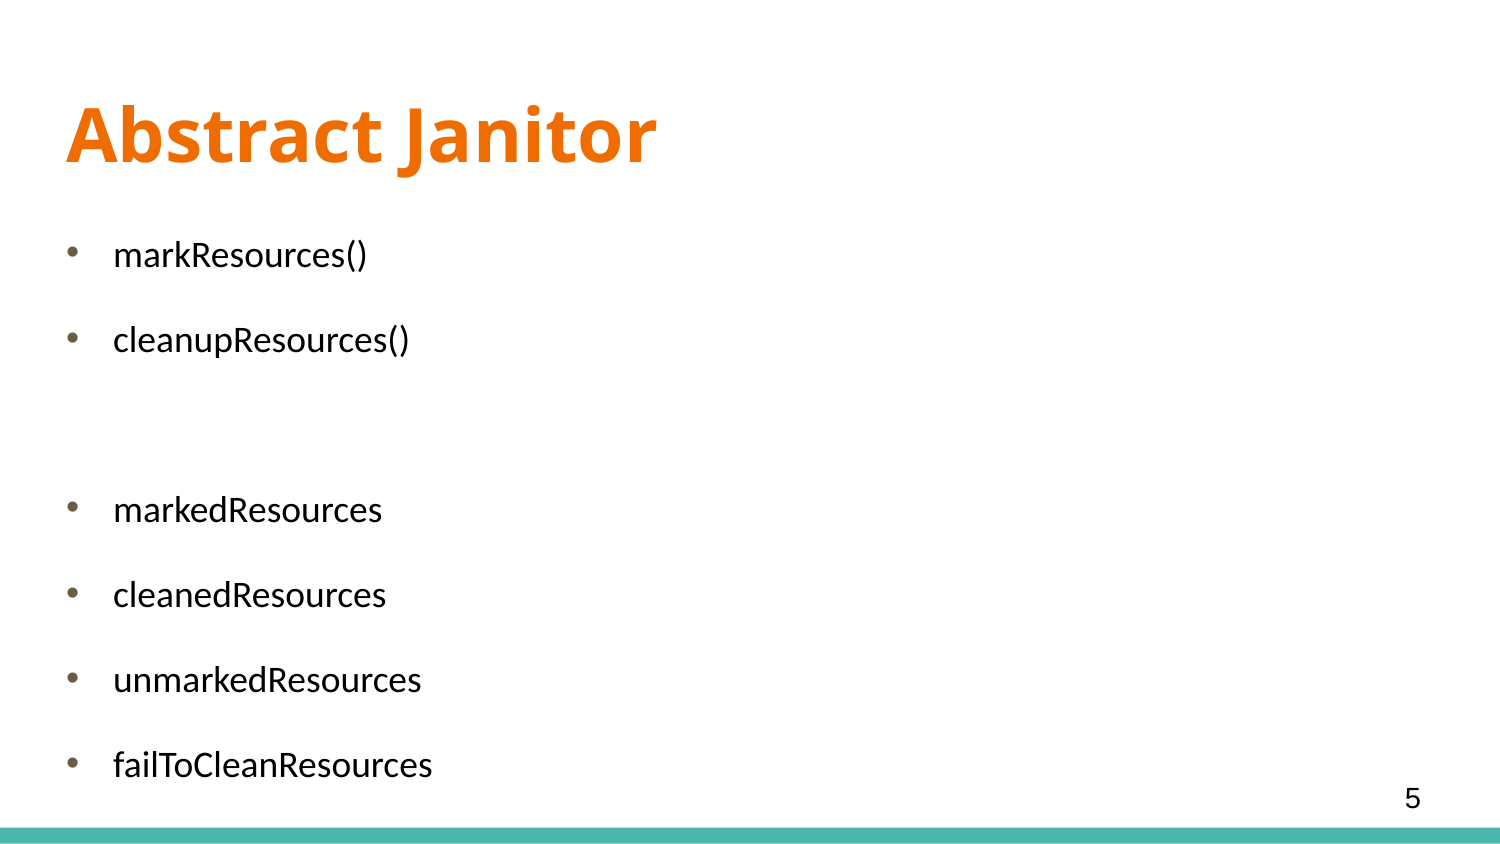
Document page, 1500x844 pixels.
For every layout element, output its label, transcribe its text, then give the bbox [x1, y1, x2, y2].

slide_number 5 [1389, 764, 1480, 830]
list markResources() cleanupResources() markedResources cleanedResources unmarkedResources failToCleanResources [51, 207, 1449, 750]
title Abstract Janitor [51, 72, 1449, 189]
